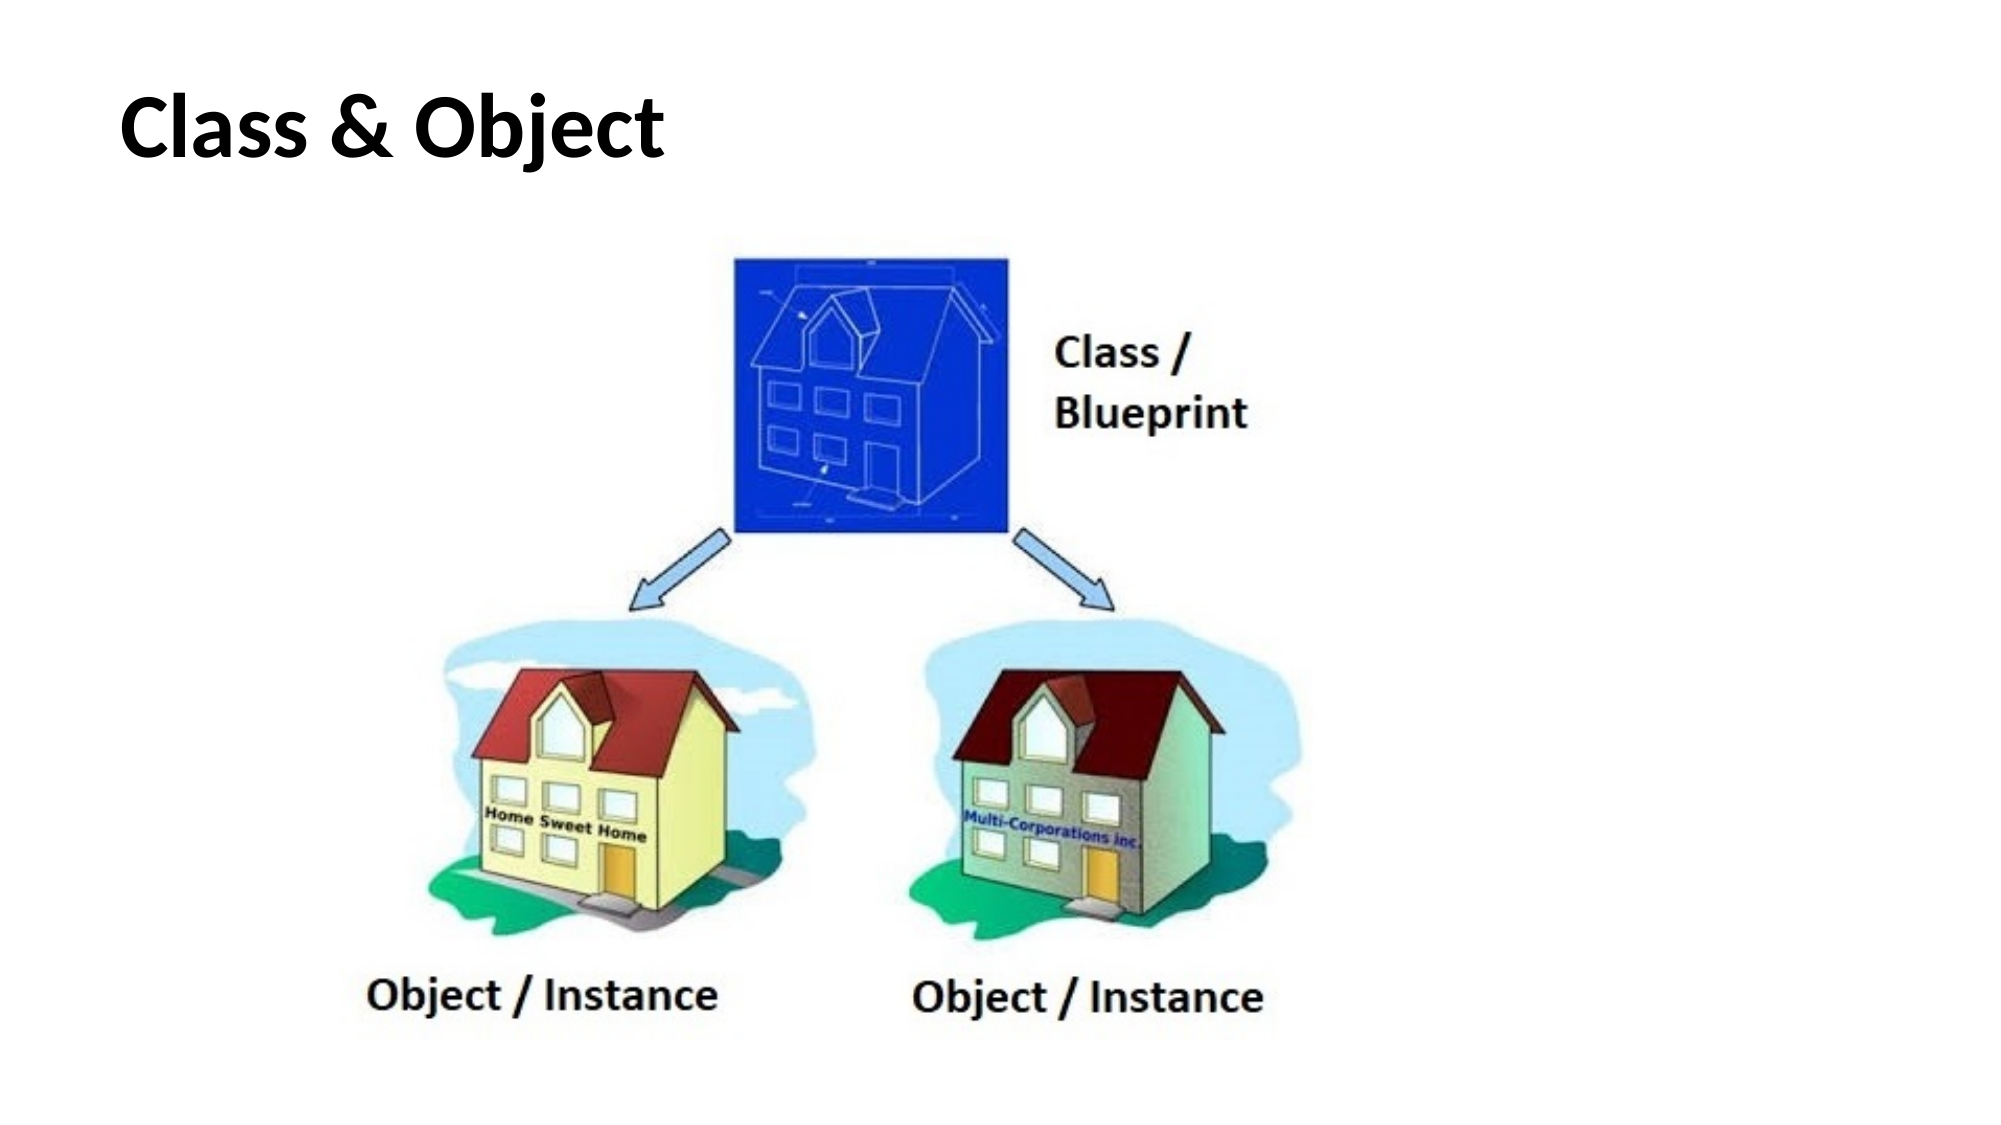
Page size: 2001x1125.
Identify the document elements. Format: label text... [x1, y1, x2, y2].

title Class & Object [105, 19, 1831, 237]
picture [242, 236, 1579, 1040]
